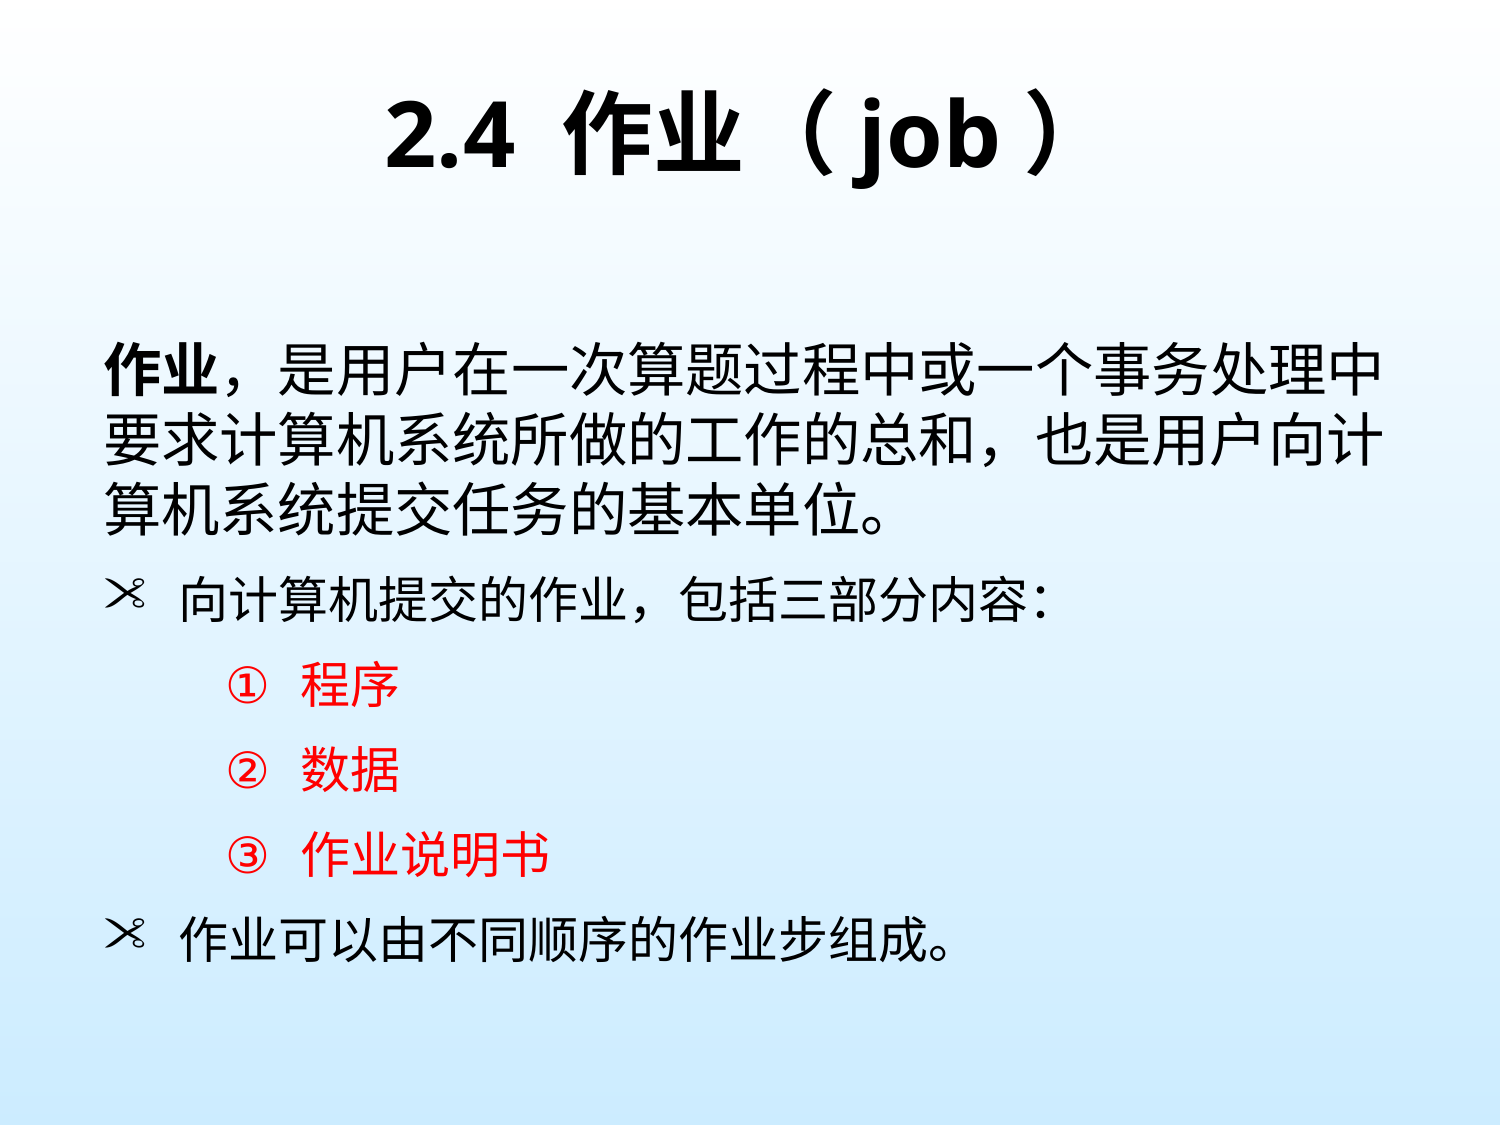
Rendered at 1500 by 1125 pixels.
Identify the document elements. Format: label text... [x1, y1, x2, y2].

text_box 作业，是用户在一次算题过程中或一个事务处理中要求计算机系统所做的工作的总和，也是用户向计算机系统提交任务的基本单位。 向计算机提交的作业，包括三部分内容： 程序 数据 作业说明书 作业可以由不同顺序的作业步组成。 [88, 326, 1449, 976]
title 2.4 作业（job） [112, 37, 1388, 225]
